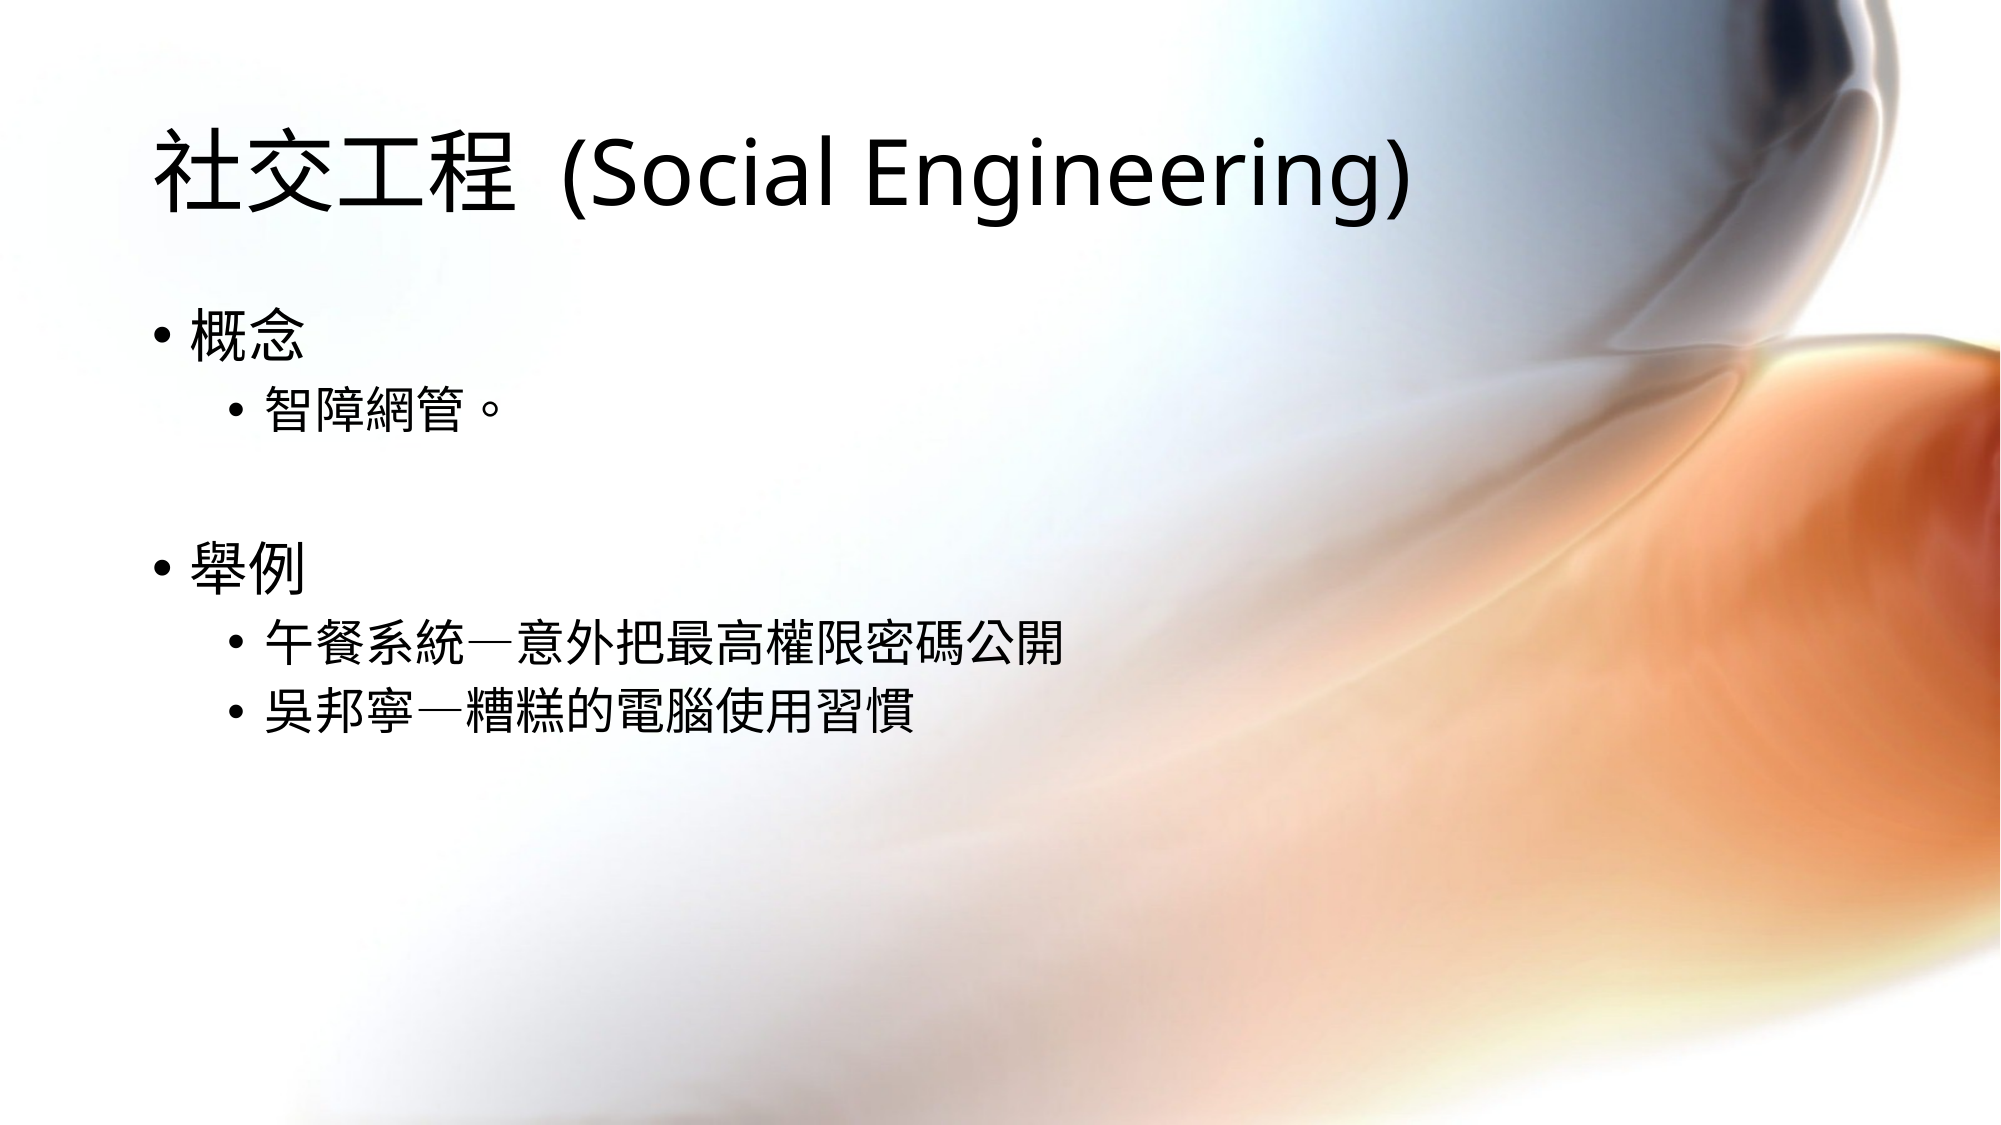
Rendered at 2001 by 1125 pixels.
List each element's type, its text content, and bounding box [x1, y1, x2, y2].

picture [0, 0, 2001, 1125]
list 概念 智障網管。 舉例 午餐系統—意外把最高權限密碼公開 吳邦寧—糟糕的電腦使用習慣 [137, 299, 1863, 1014]
title 社交工程 (Social Engineering) [137, 59, 1863, 278]
